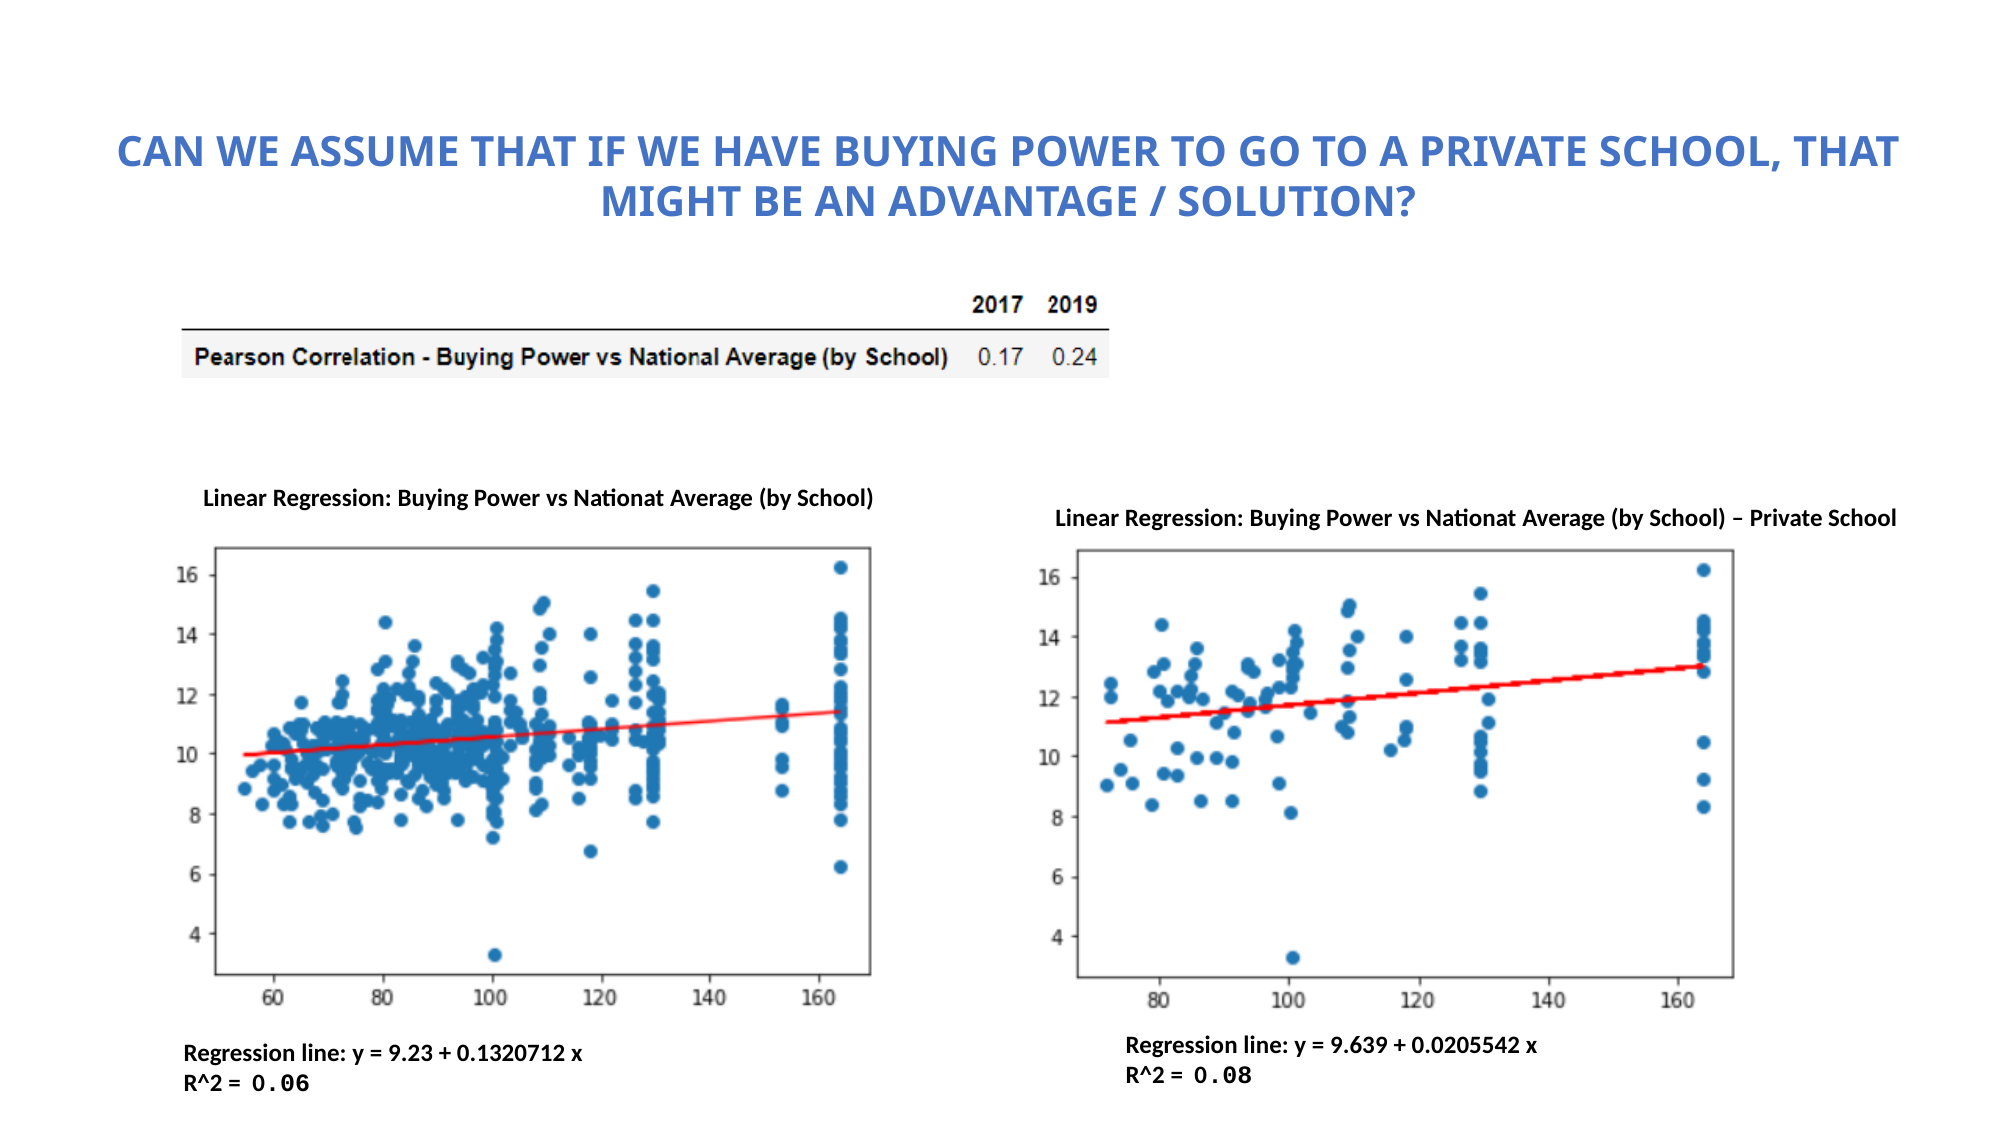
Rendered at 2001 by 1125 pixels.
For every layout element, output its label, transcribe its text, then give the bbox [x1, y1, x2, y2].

text_box Regression line: y = 9.639 + 0.0205542 x R^2 = 0.08 [1110, 1021, 1820, 1096]
text_box Linear Regression: Buying Power vs Nationat Average (by School) – Private School [1035, 494, 1919, 540]
picture [137, 520, 964, 1021]
text_box Linear Regression: Buying Power vs Nationat Average (by School) [184, 474, 894, 520]
picture [1007, 524, 1788, 1030]
text_box CAN WE ASSUME THAT IF WE HAVE BUYING POWER TO GO TO A PRIVATE SCHOOL, THAT MIGHT BE AN ADVANTAGE / SOLUTION? [46, 117, 1970, 232]
picture [168, 261, 1111, 378]
text_box Regression line: y = 9.23 + 0.1320712 x R^2 = 0.06 [168, 1029, 878, 1104]
